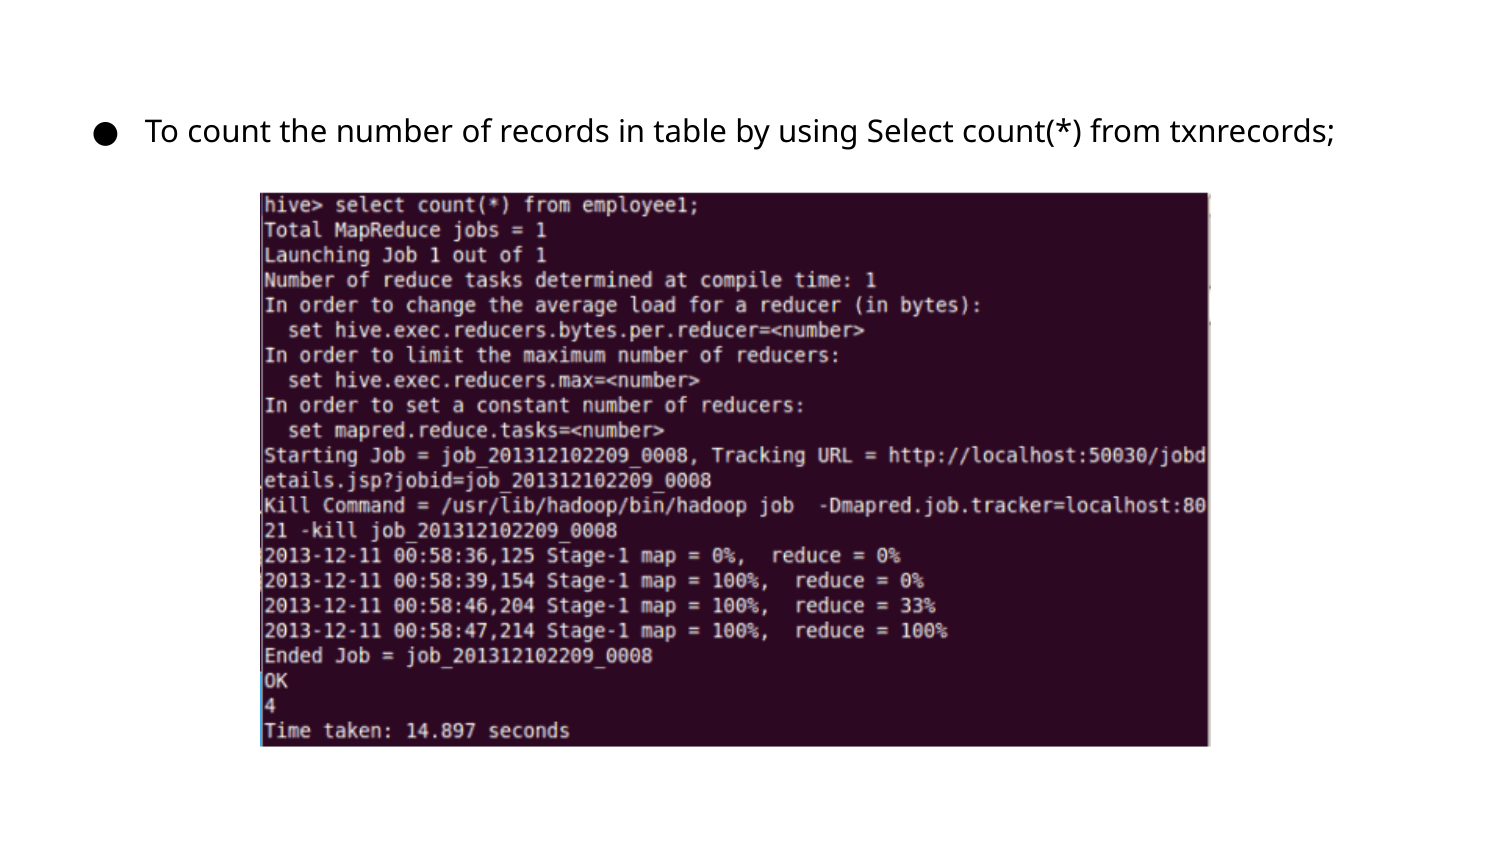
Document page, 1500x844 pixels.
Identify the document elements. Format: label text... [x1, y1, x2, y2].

picture [260, 189, 1212, 750]
list To count the number of records in table by using Select count(*) from txnrecords; [54, 87, 1449, 750]
